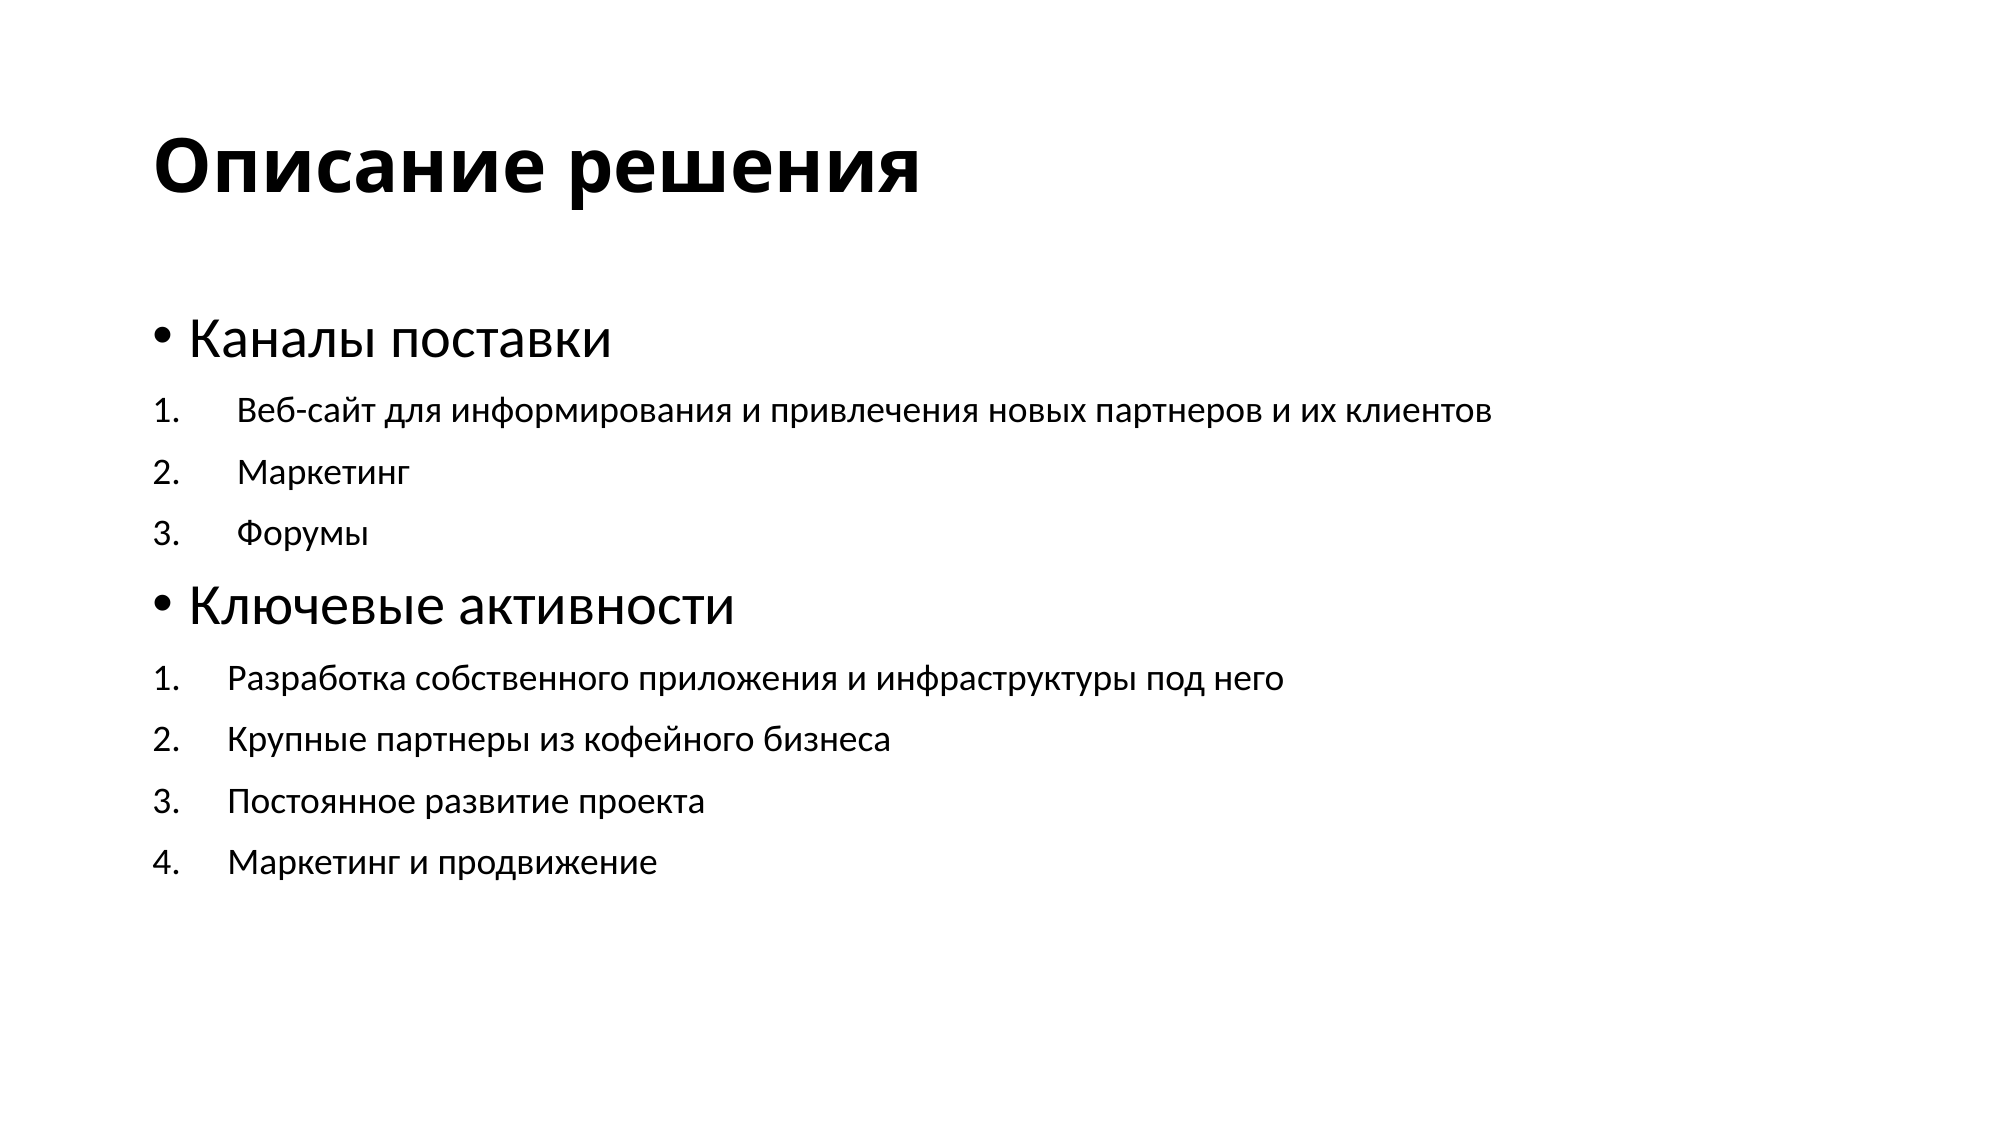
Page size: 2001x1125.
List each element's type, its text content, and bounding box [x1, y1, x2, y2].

title Описание решения [137, 59, 1863, 278]
list Каналы поставки Веб-сайт для информирования и привлечения новых партнеров и их клиентов Маркетинг Форумы Ключевые активности Разработка собственного приложения и инфраструктуры под него Крупные партнеры из кофейного бизнеса Постоянное развитие проекта Маркетинг и продвижение [137, 299, 1863, 1000]
